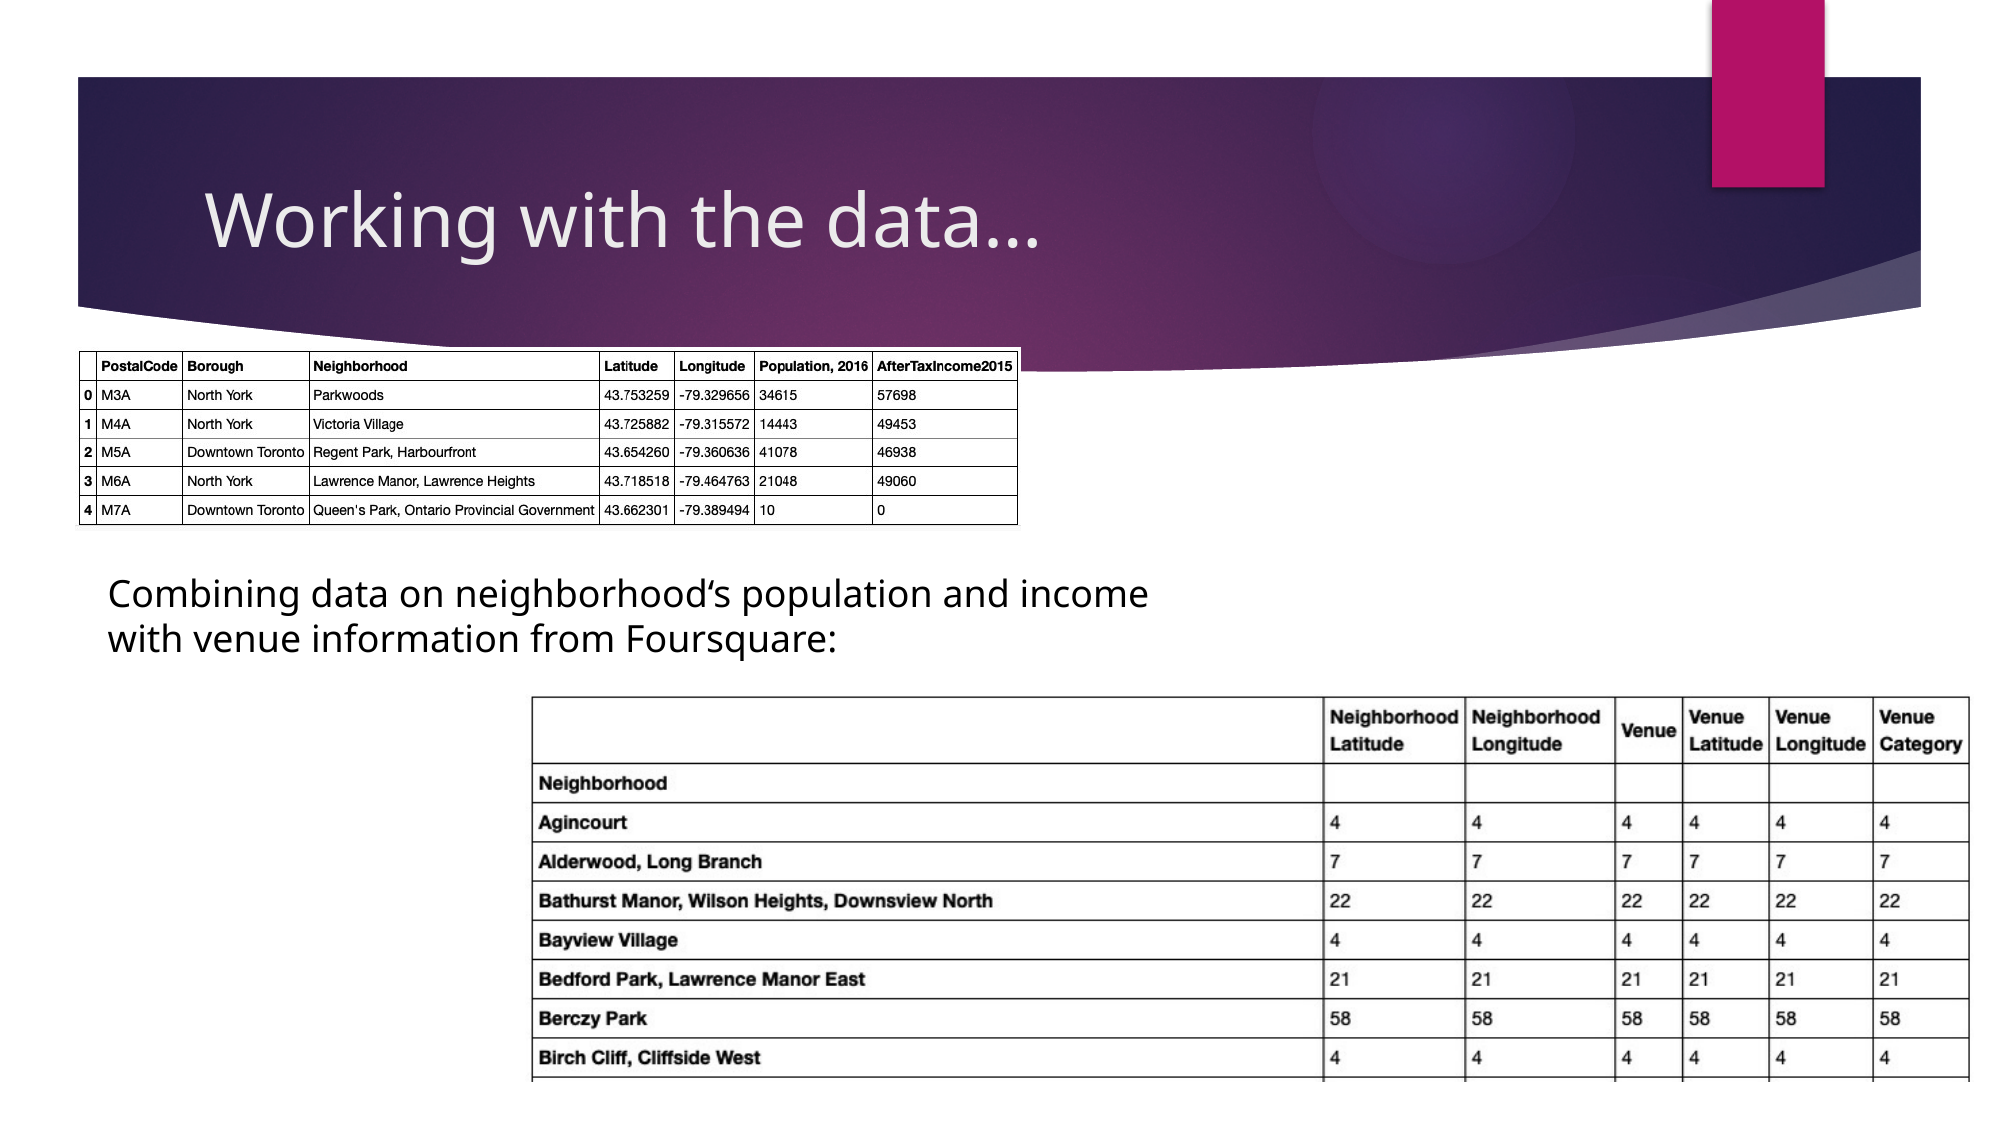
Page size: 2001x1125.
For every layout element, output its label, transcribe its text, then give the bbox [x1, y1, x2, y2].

text_box Combining data on neighborhood‘s population and income with venue information from Foursquare: [92, 562, 1198, 668]
picture [75, 347, 1021, 531]
title Working with the data… [189, 159, 1627, 276]
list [525, 693, 1974, 1082]
